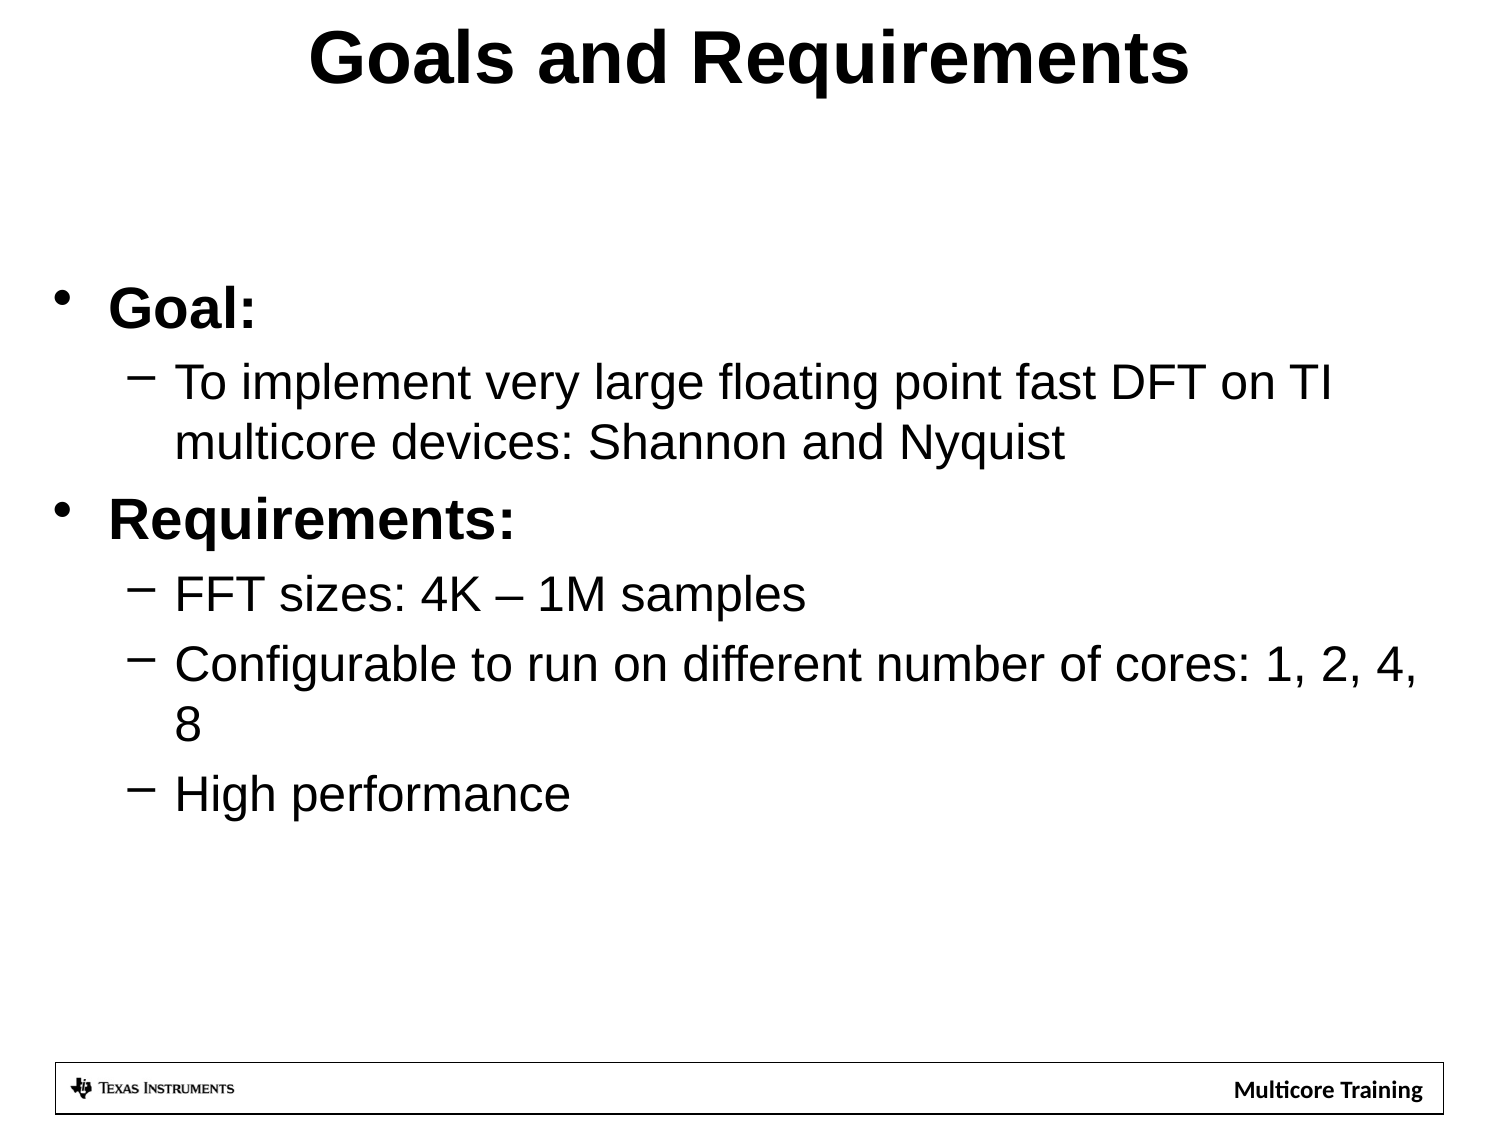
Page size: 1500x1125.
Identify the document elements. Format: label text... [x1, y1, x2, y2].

picture [59, 1066, 245, 1110]
list Goal: To implement very large floating point fast DFT on TI multicore devices: Shannon and Nyquist Requirements: FFT sizes: 4K – 1M samples Configurable to run on different number of cores: 1, 2, 4, 8 High performance [37, 262, 1463, 1006]
title Goals and Requirements [56, 0, 1444, 109]
